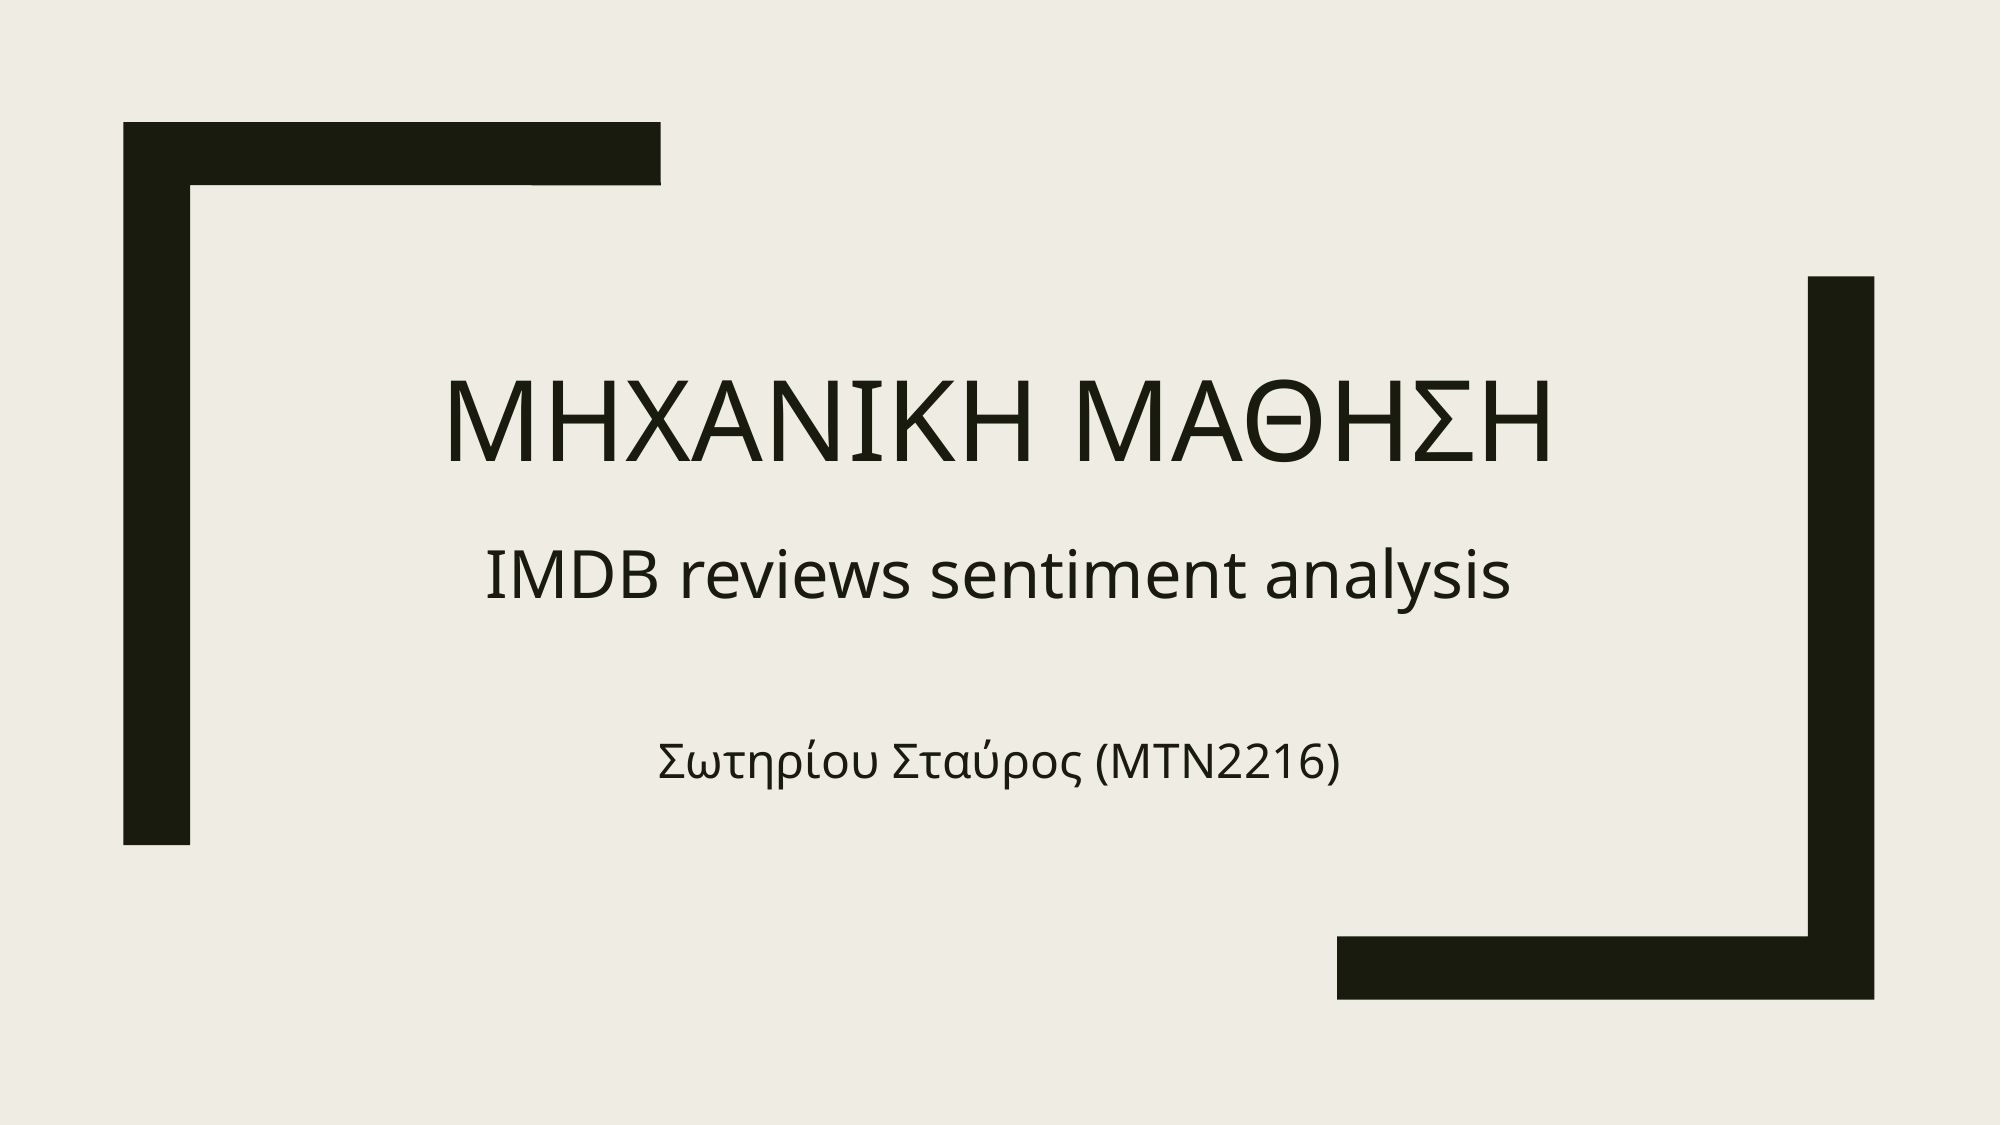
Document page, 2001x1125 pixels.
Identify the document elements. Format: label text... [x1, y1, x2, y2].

subtitle Σωτηρίου Σταύρος (MTN2216) [439, 716, 1561, 815]
title ΜΗΧΑΝΙΚΗ ΜΑΘΗΣΗ [314, 248, 1686, 493]
text_box IMDB reviews sentiment analysis [439, 515, 1561, 695]
